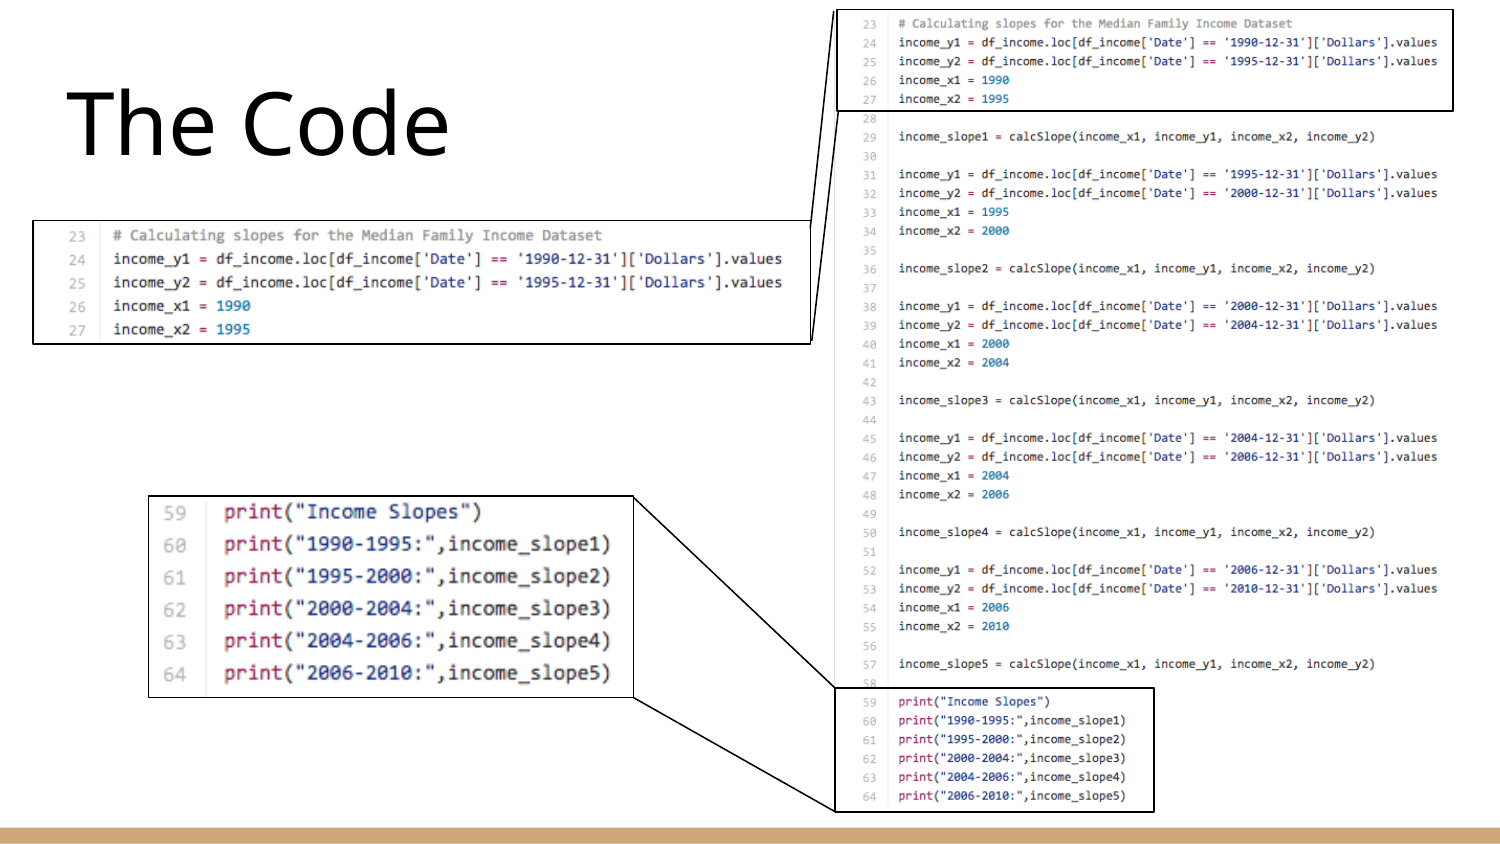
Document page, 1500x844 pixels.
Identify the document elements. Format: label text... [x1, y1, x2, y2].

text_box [633, 697, 836, 812]
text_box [633, 497, 836, 689]
picture [120, 501, 714, 698]
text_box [809, 10, 834, 111]
picture [832, 13, 1491, 806]
text_box [148, 495, 634, 499]
title The Code [51, 51, 804, 189]
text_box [811, 110, 839, 342]
picture [27, 221, 807, 346]
